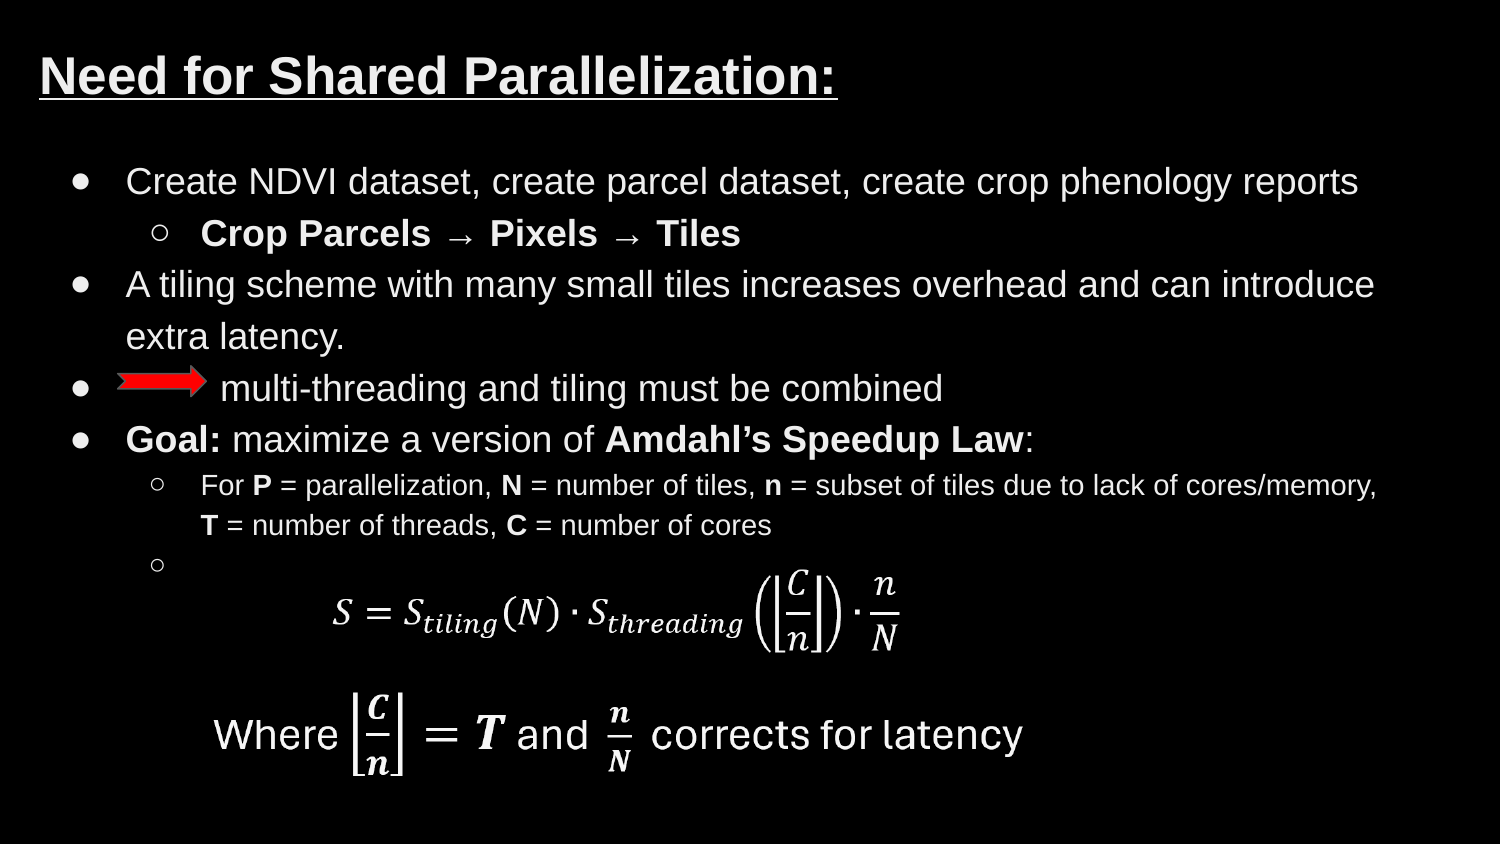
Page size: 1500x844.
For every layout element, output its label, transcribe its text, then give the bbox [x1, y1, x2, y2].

text_box [117, 365, 207, 397]
title Need for Shared Parallelization: [24, 26, 934, 121]
picture [193, 544, 1041, 801]
list Create NDVI dataset, create parcel dataset, create crop phenology reports Crop Parcels → Pixels → Tiles A tiling scheme with many small tiles increases overhead and can introduce extra latency. multi-threading and tiling must be combined Goal: maximize a version of Amdahl’s Speedup Law: For P = parallelization, N = number of tiles, n = subset of tiles due to lack of cores/memory, T = number of threads, C = number of cores [35, 135, 1434, 814]
